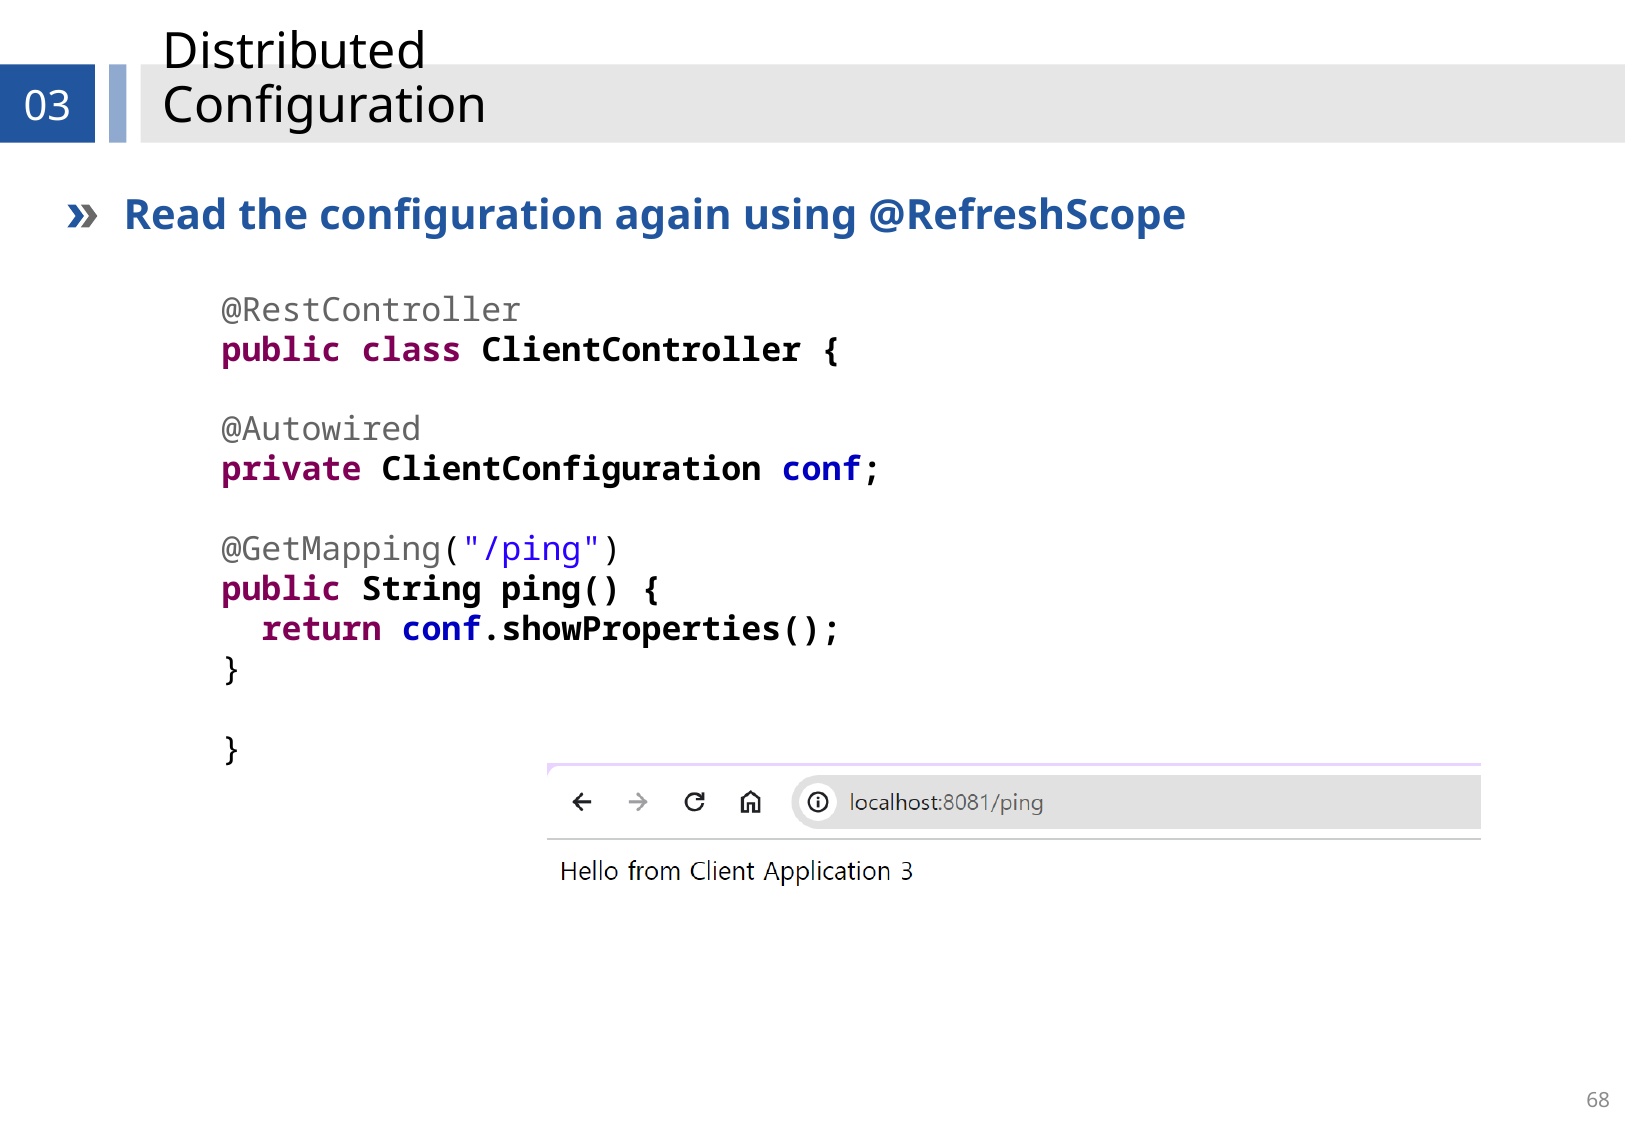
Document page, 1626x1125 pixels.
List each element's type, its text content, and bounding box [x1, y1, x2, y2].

list Read the configuration again using @RefreshScope [123, 193, 1597, 239]
picture [547, 763, 1481, 1024]
text_box @RestController public class ClientController { @Autowired private ClientConfiguration conf; @GetMapping("/ping") public String ping() { return conf.showProperties(); } } [206, 280, 1306, 775]
slide_number 68 [1455, 1070, 1625, 1125]
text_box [67, 204, 98, 228]
title Distributed Configuration [162, 78, 729, 134]
list 03 [12, 83, 83, 130]
